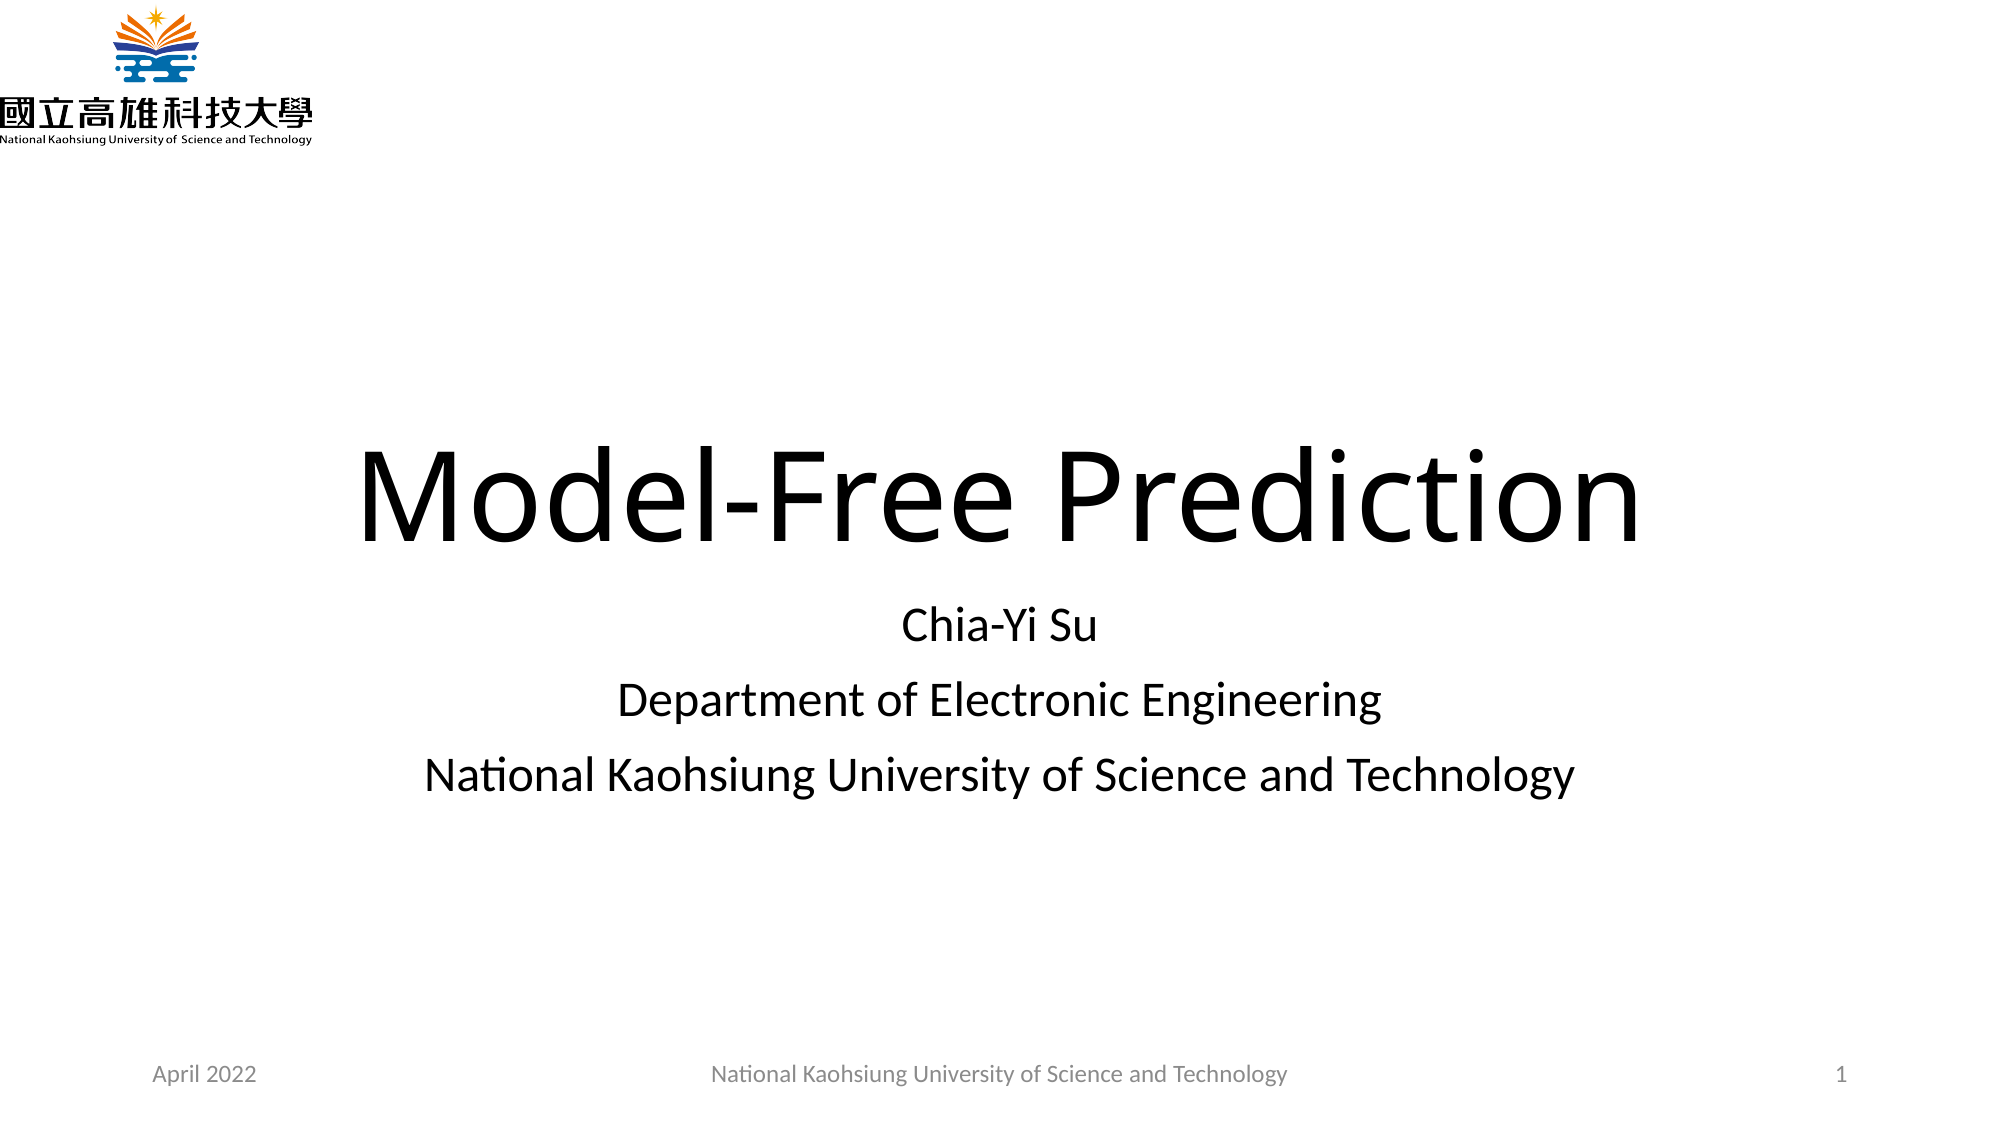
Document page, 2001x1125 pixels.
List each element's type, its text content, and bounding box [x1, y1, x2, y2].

slide_number 1 [1412, 1042, 1863, 1103]
title Model-Free Prediction [249, 184, 1750, 576]
picture [0, 3, 312, 146]
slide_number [137, 1042, 588, 1103]
subtitle Chia-Yi Su Department of Electronic Engineering National Kaohsiung University of Science and Technology [249, 590, 1750, 863]
footer National Kaohsiung University of Science and Technology [662, 1042, 1338, 1103]
